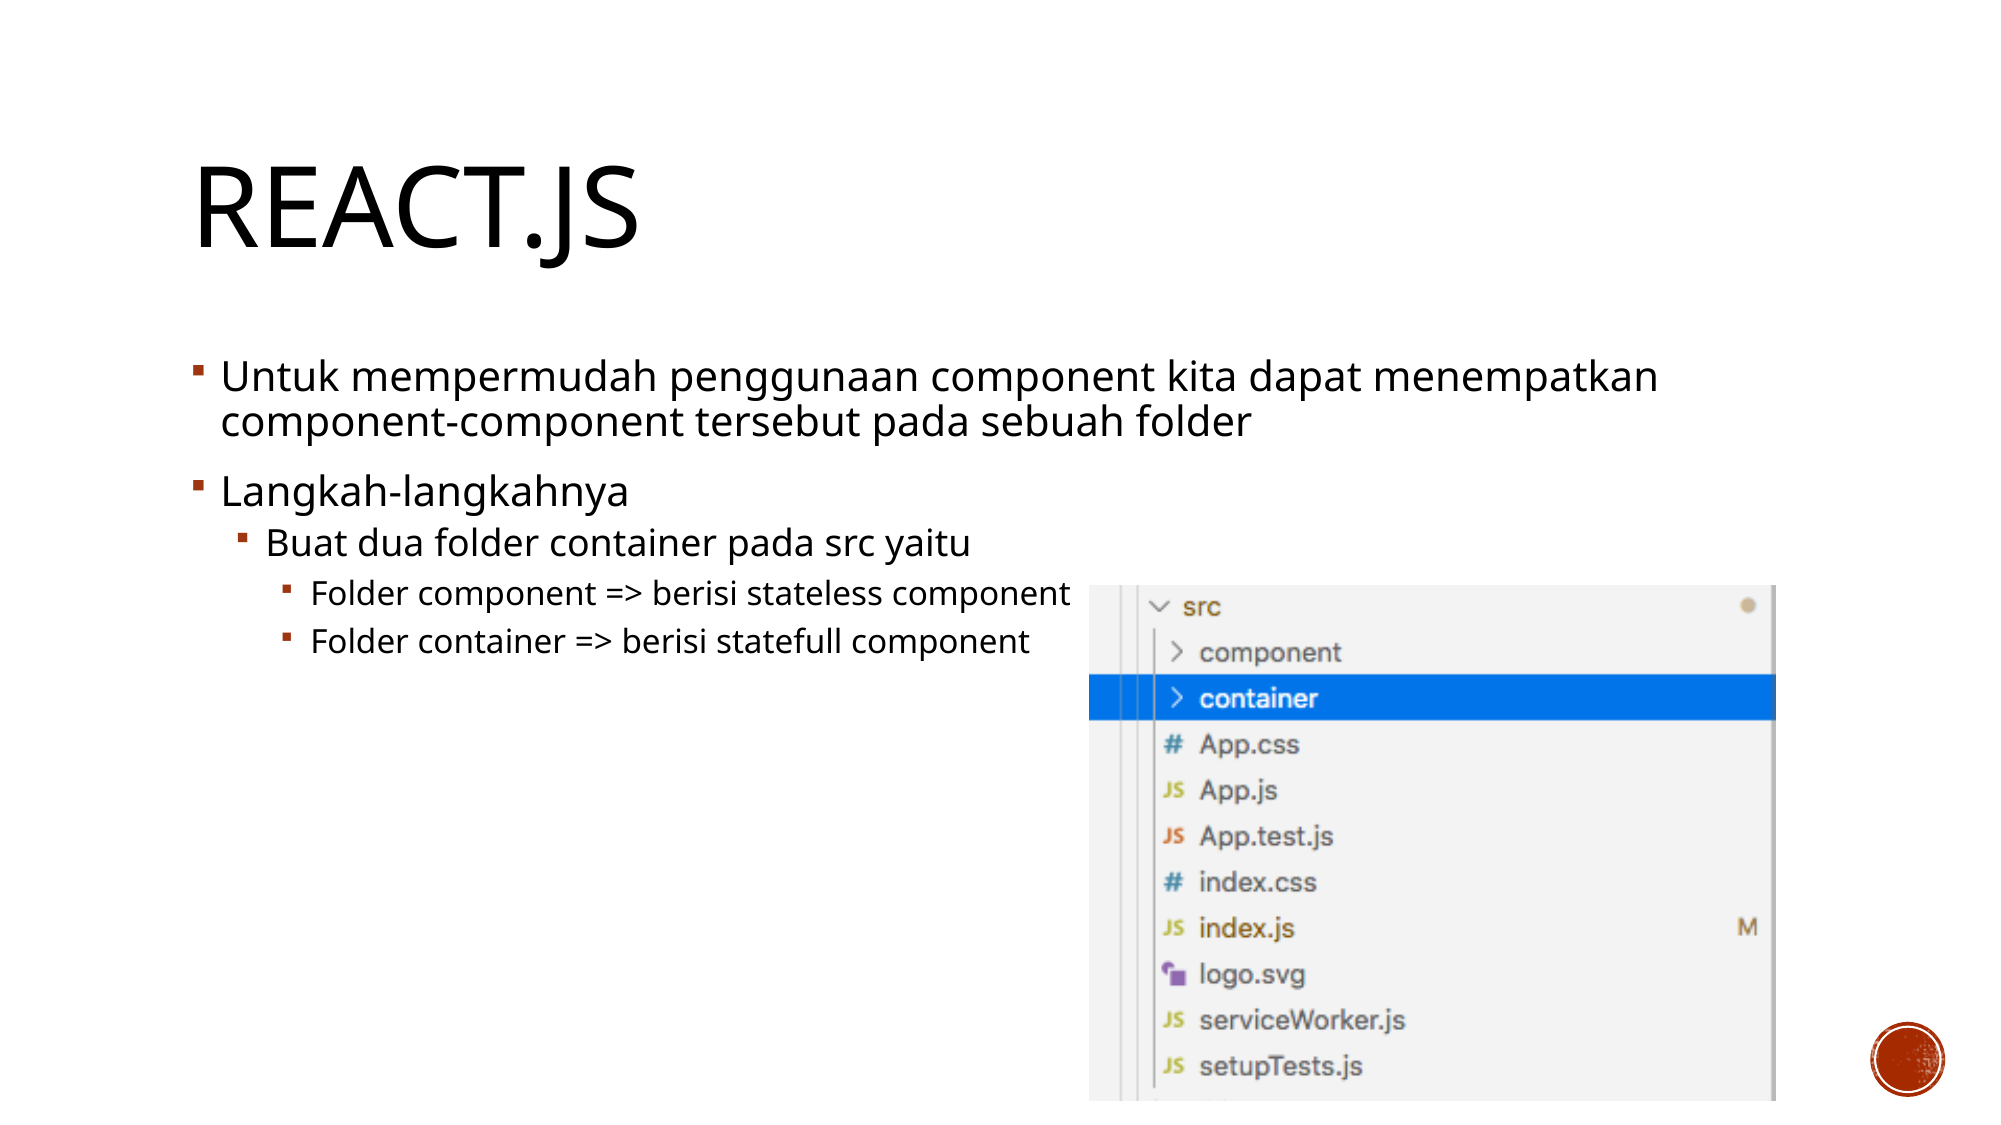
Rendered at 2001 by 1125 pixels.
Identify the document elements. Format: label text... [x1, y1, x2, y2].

title React.js [175, 79, 1826, 344]
picture [1089, 585, 1776, 1101]
list Untuk mempermudah penggunaan component kita dapat menempatkan component-component tersebut pada sebuah folder Langkah-langkahnya Buat dua folder container pada src yaitu Folder component => berisi stateless component Folder container => berisi statefull component [175, 348, 1826, 1013]
